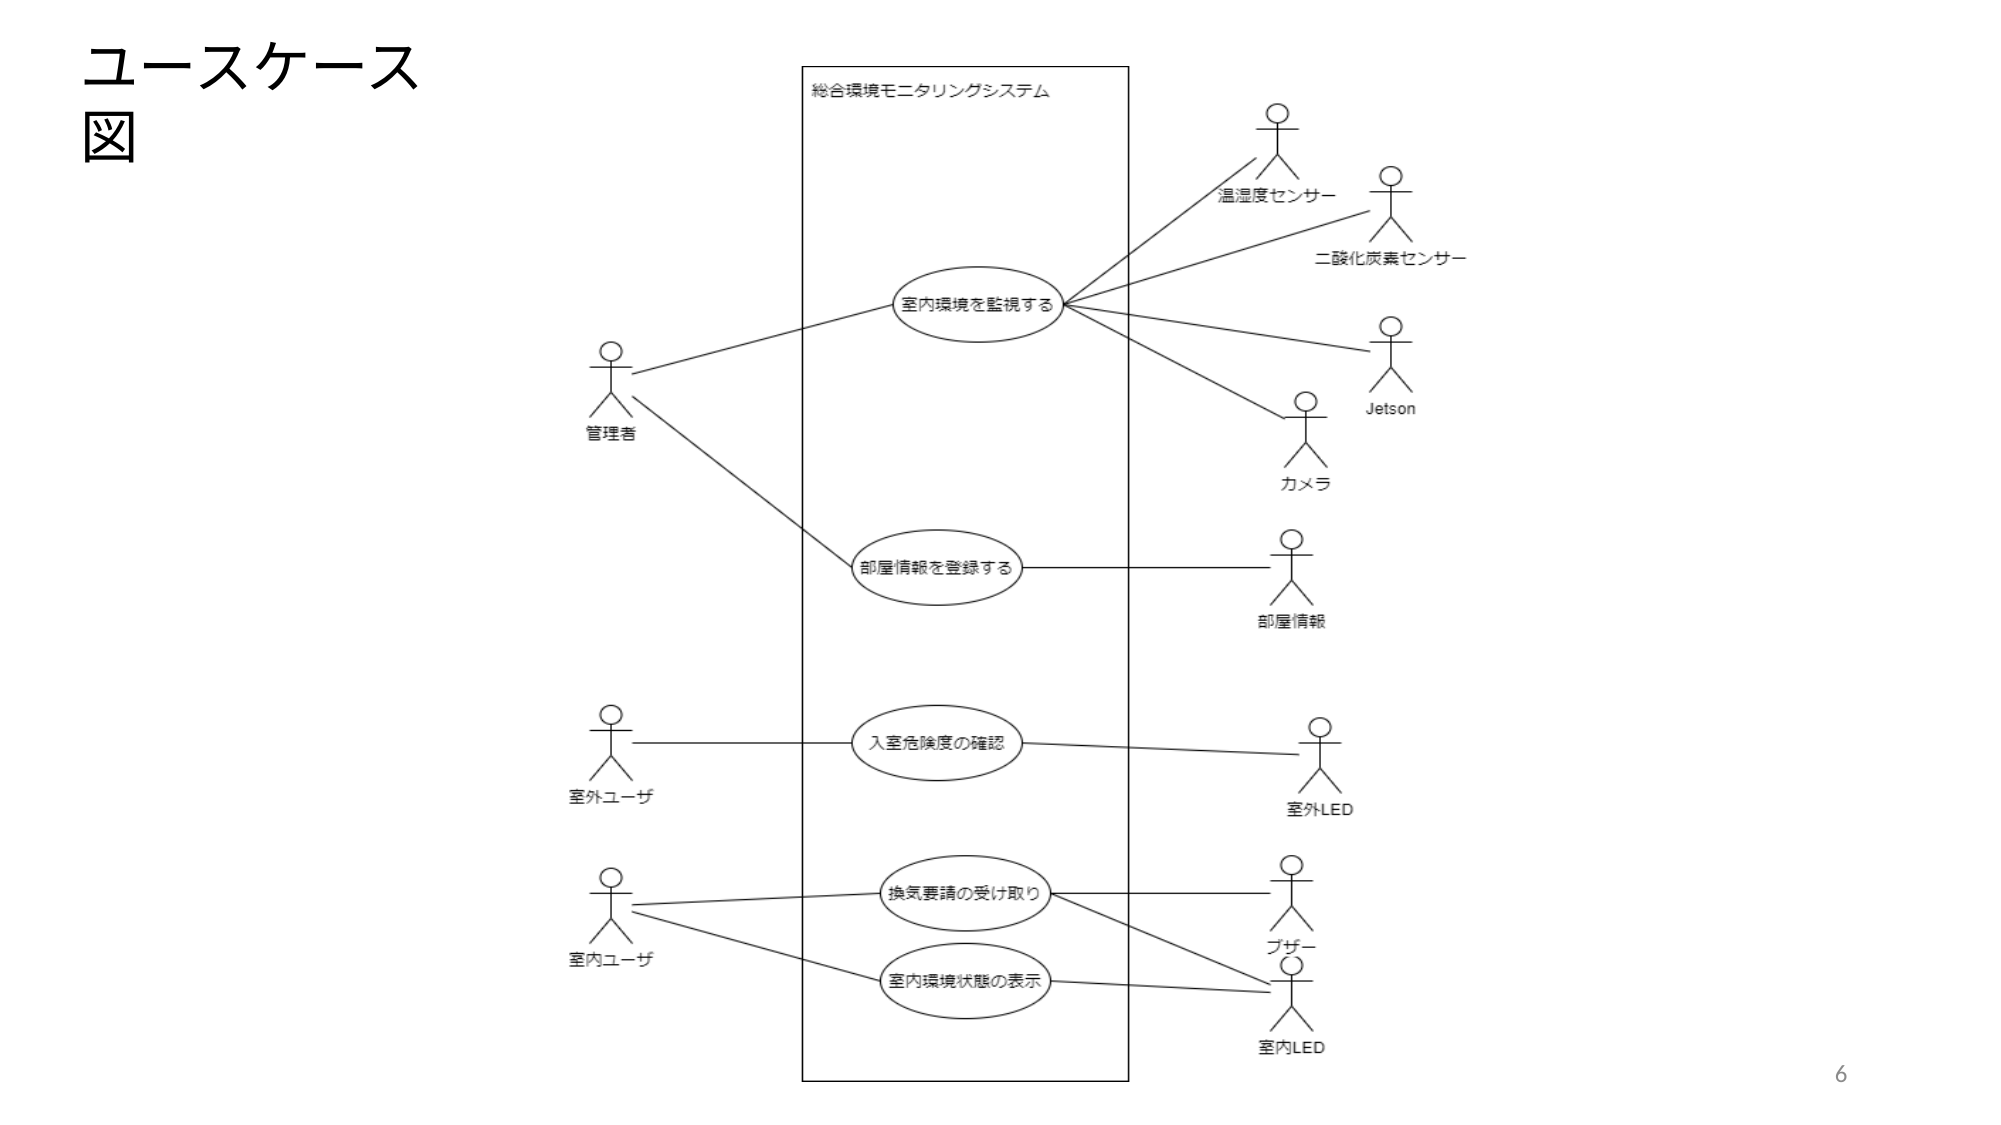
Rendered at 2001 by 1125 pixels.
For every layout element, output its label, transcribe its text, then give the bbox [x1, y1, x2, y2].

slide_number 6 [1412, 1042, 1863, 1103]
picture [568, 66, 1467, 1082]
text_box ユースケース図 [65, 23, 490, 178]
